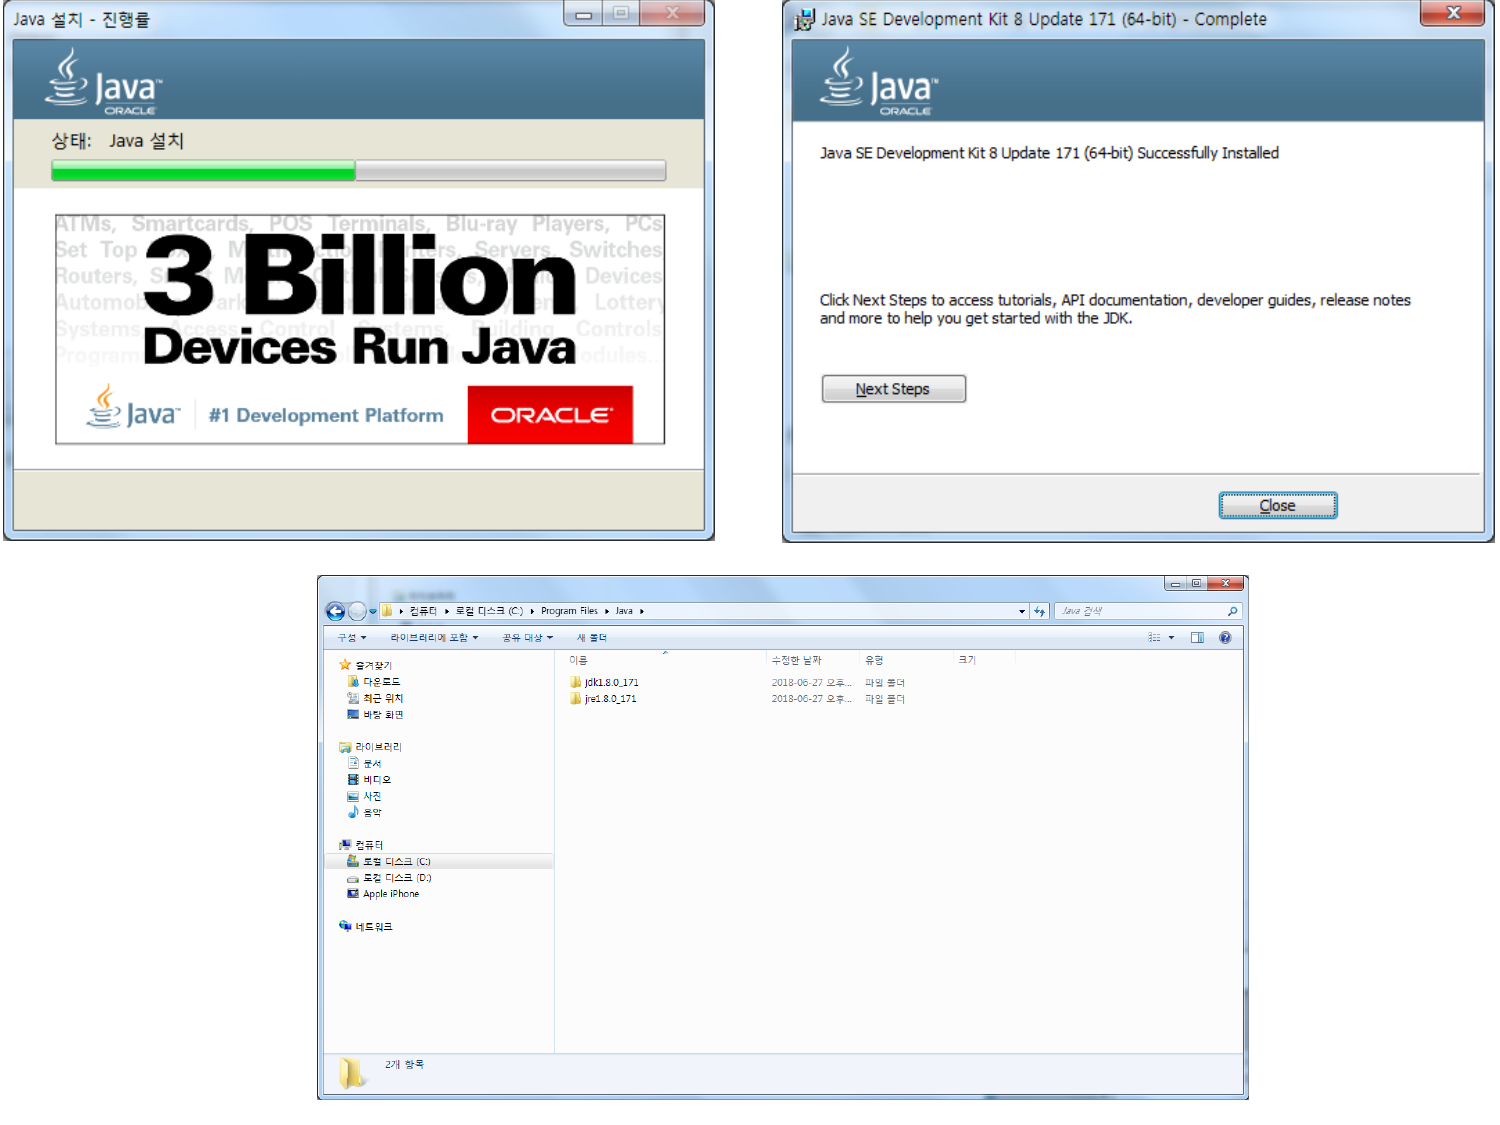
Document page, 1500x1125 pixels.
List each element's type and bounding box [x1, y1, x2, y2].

picture [3, 0, 715, 541]
picture [316, 574, 1249, 1100]
picture [782, 0, 1495, 543]
